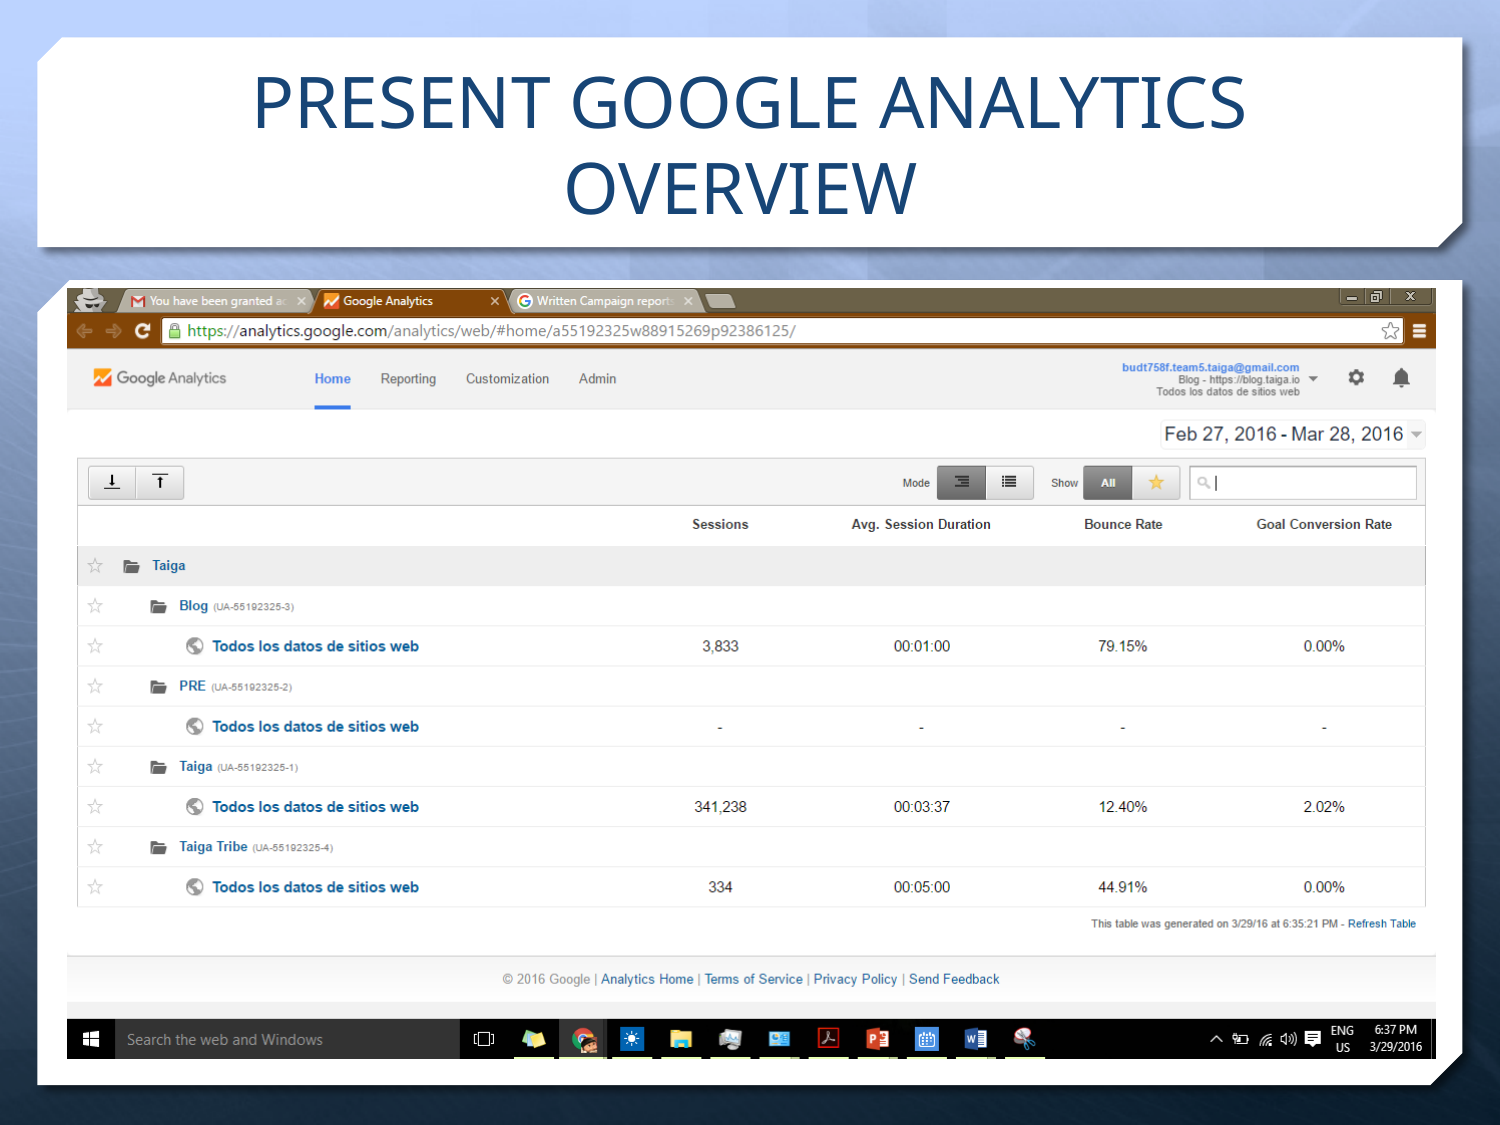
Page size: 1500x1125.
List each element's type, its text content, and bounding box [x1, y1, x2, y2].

picture [67, 287, 1437, 1060]
title PRESENT GOOGLE ANALYTICS OVERVIEW [127, 48, 1372, 236]
